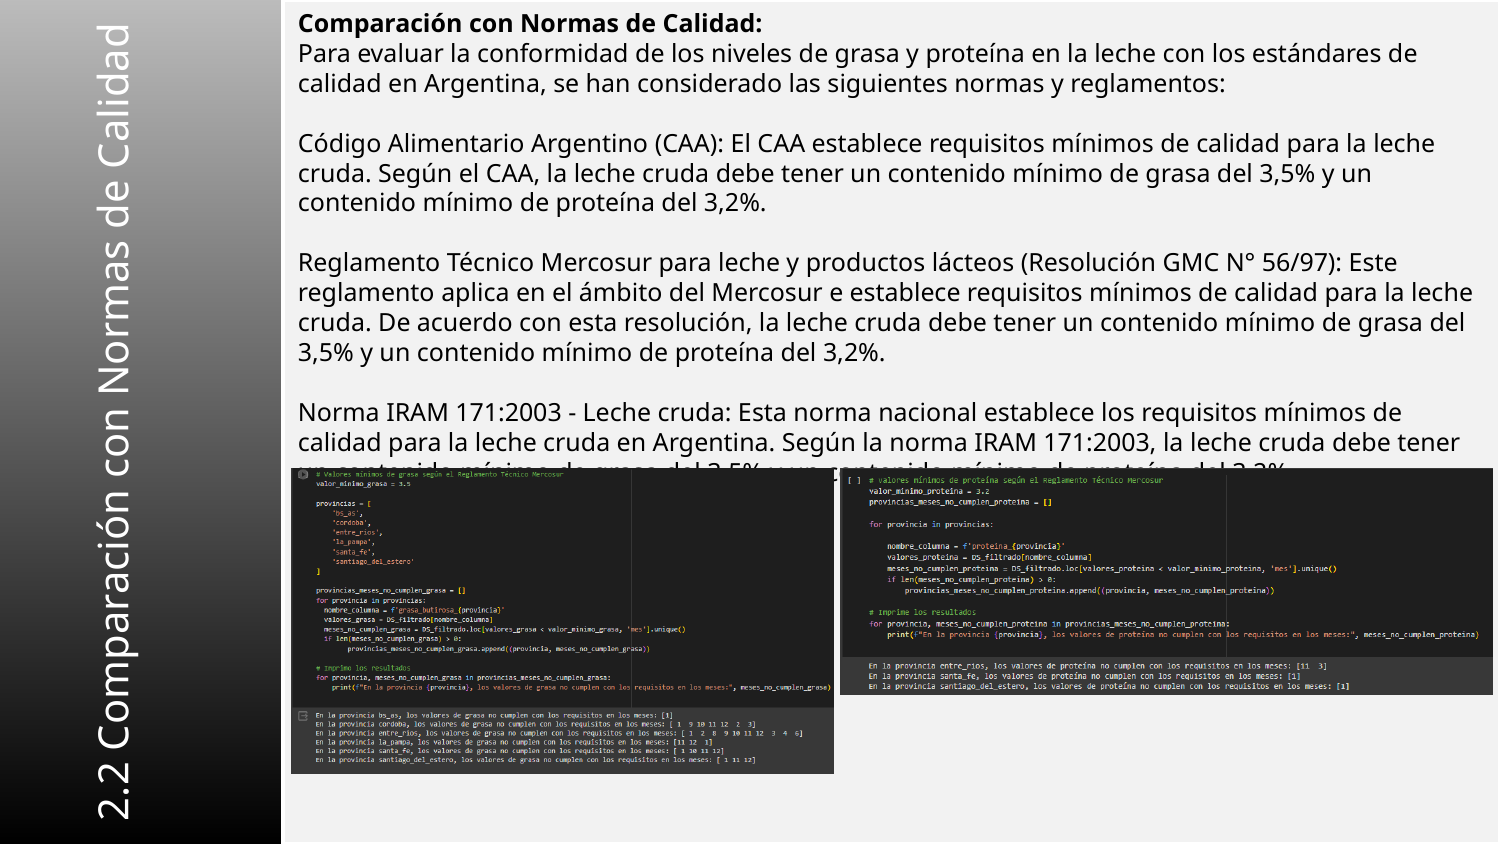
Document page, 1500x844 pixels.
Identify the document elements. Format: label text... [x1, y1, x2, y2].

text_box 2.2 Comparación con Normas de Calidad [0, 0, 281, 844]
picture [840, 467, 1493, 695]
picture [290, 467, 834, 775]
text_box Comparación con Normas de Calidad: Para evaluar la conformidad de los niveles de grasa y proteína en la leche con los estándares de calidad en Argentina, se han considerado las siguientes normas y reglamentos: Código Alimentario Argentino (CAA): El CAA establece requisitos mínimos de calidad para la leche cruda. Según el CAA, la leche cruda debe tener un contenido mínimo de grasa del 3,5% y un contenido mínimo de proteína del 3,2%. Reglamento Técnico Mercosur para leche y productos lácteos (Resolución GMC N° 56/97): Este reglamento aplica en el ámbito del Mercosur e establece requisitos mínimos de calidad para la leche cruda. De acuerdo con esta resolución, la leche cruda debe tener un contenido mínimo de grasa del 3,5% y un contenido mínimo de proteína del 3,2%. Norma IRAM 171:2003 - Leche cruda: Esta norma nacional establece los requisitos mínimos de calidad para la leche cruda en Argentina. Según la norma IRAM 171:2003, la leche cruda debe tener un contenido mínimo de grasa del 3,5% y un contenido mínimo de proteína del 3,2%. [281, 0, 1500, 844]
